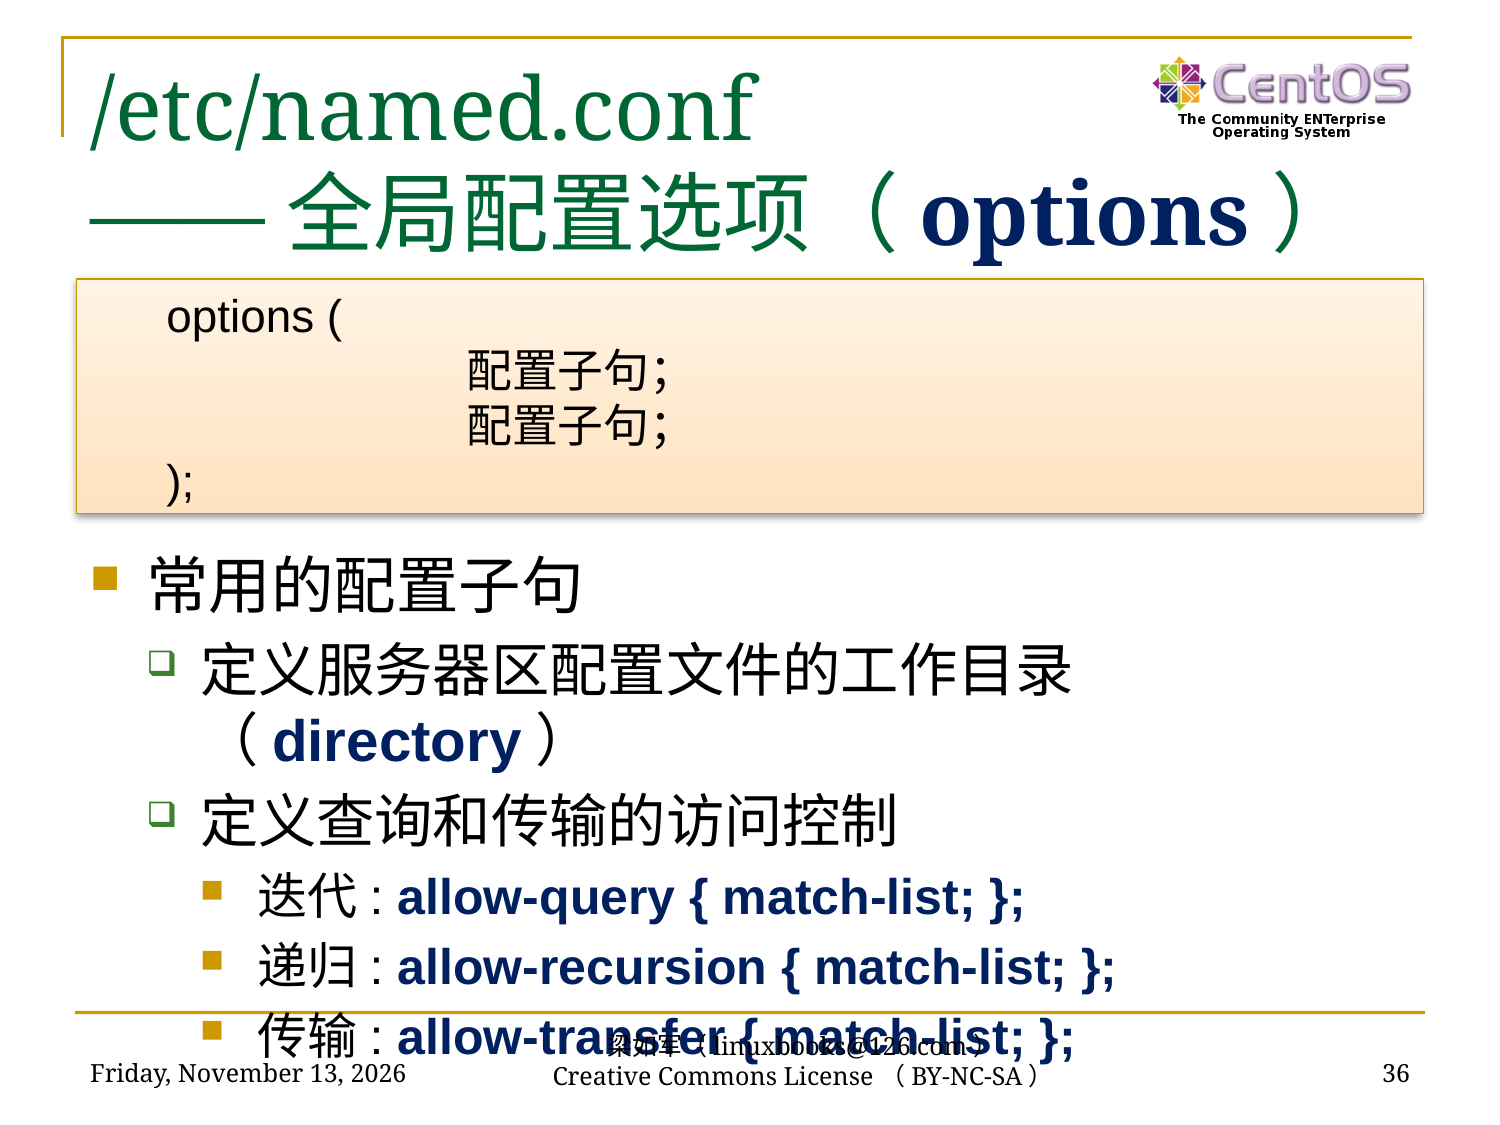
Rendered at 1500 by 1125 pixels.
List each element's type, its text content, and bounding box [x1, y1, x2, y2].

title /etc/named.conf ——全局配置选项（options） [74, 45, 1426, 233]
slide_number 36 [1074, 1023, 1426, 1100]
footer 梁如军（linuxbooks@126.com） Creative Commons License（BY-NC-SA） [359, 1022, 1247, 1099]
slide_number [74, 1023, 426, 1100]
list 常用的配置子句 定义服务器区配置文件的工作目录（directory） 定义查询和传输的访问控制 迭代: allow-query { match-list; }; 递归: allow-recursion { match-list; }; 传输: allow-transfer { match-list; }; [74, 538, 1426, 1006]
text_box options ( 配置子句； 配置子句； ); [76, 278, 1424, 514]
